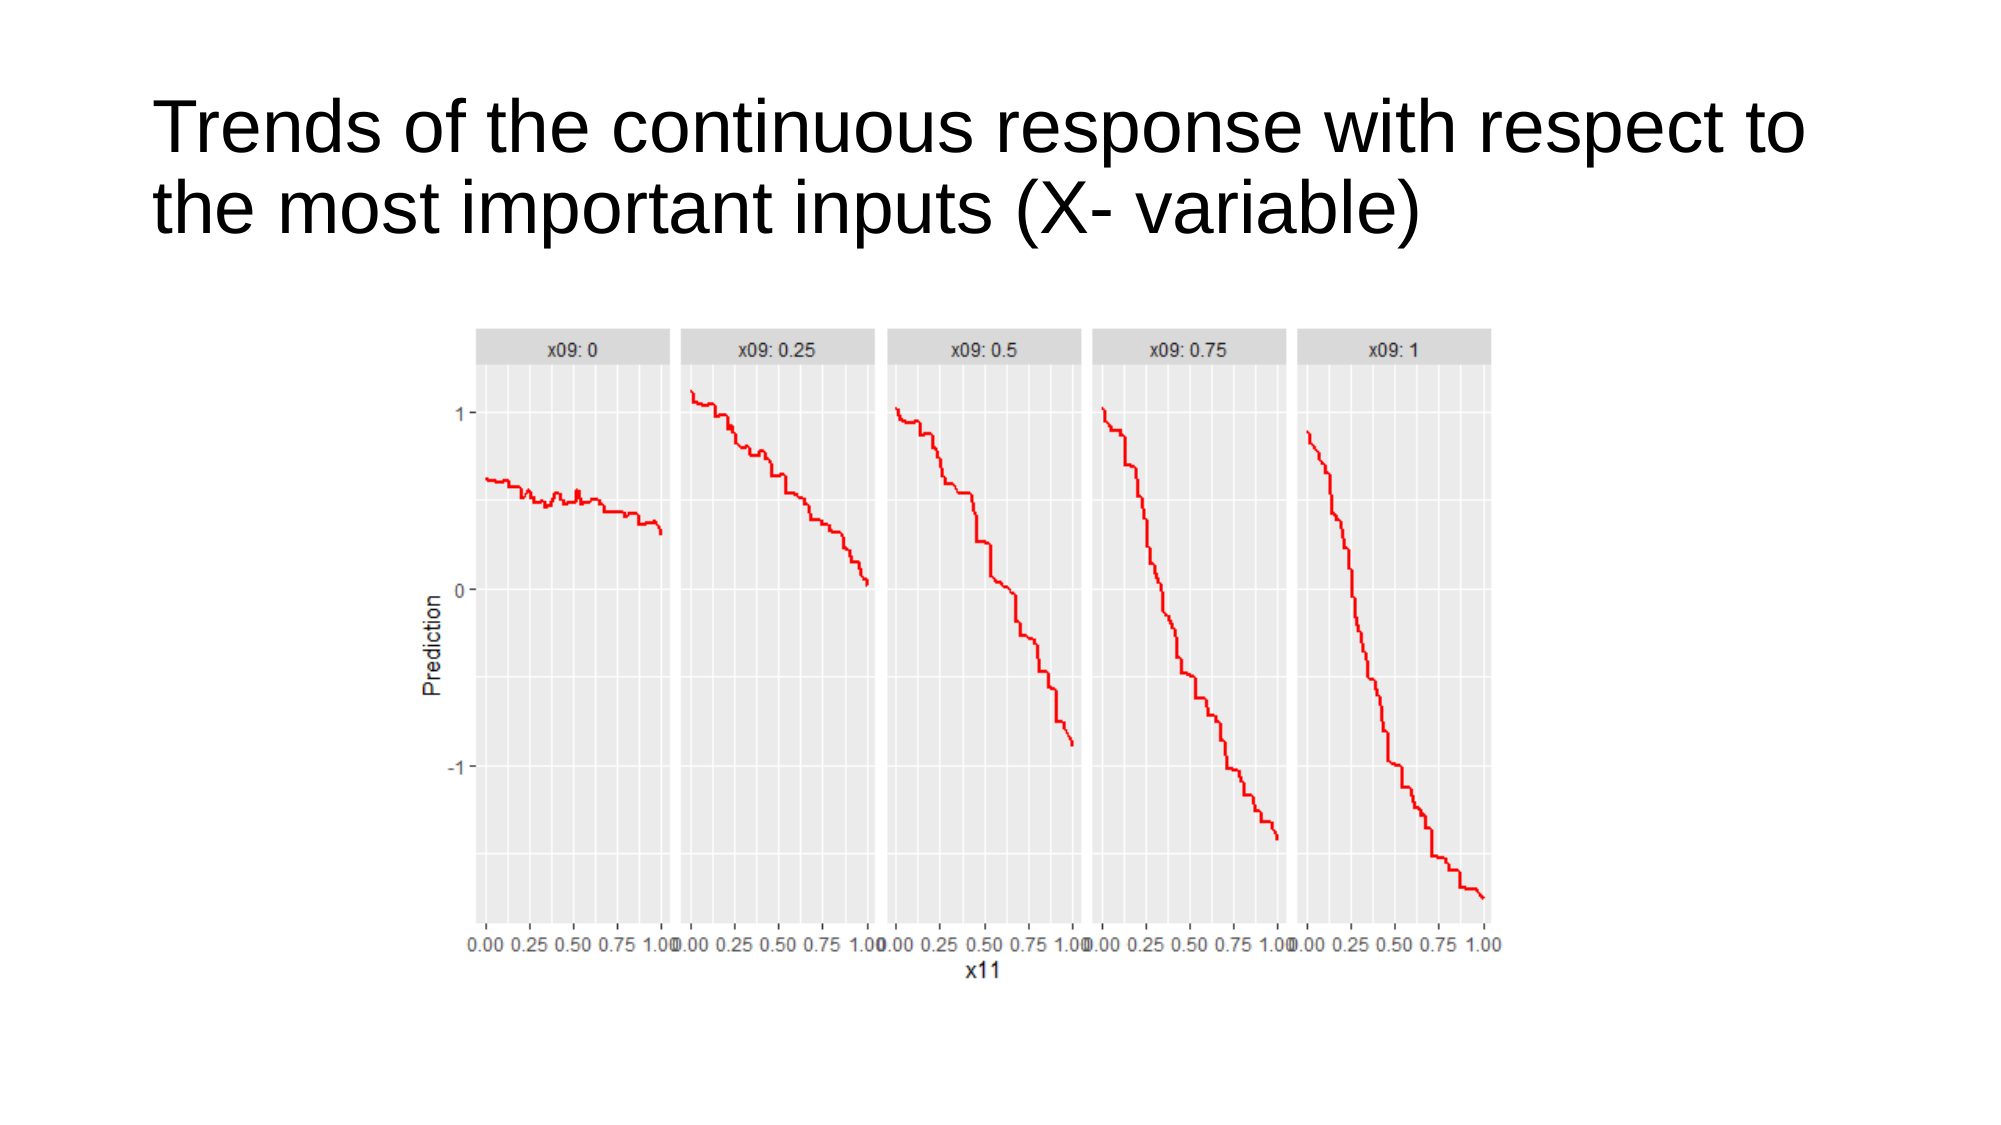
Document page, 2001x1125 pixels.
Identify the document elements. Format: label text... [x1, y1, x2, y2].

title Trends of the continuous response with respect to the most important inputs (X- variable) [137, 59, 1863, 278]
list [409, 318, 1504, 994]
